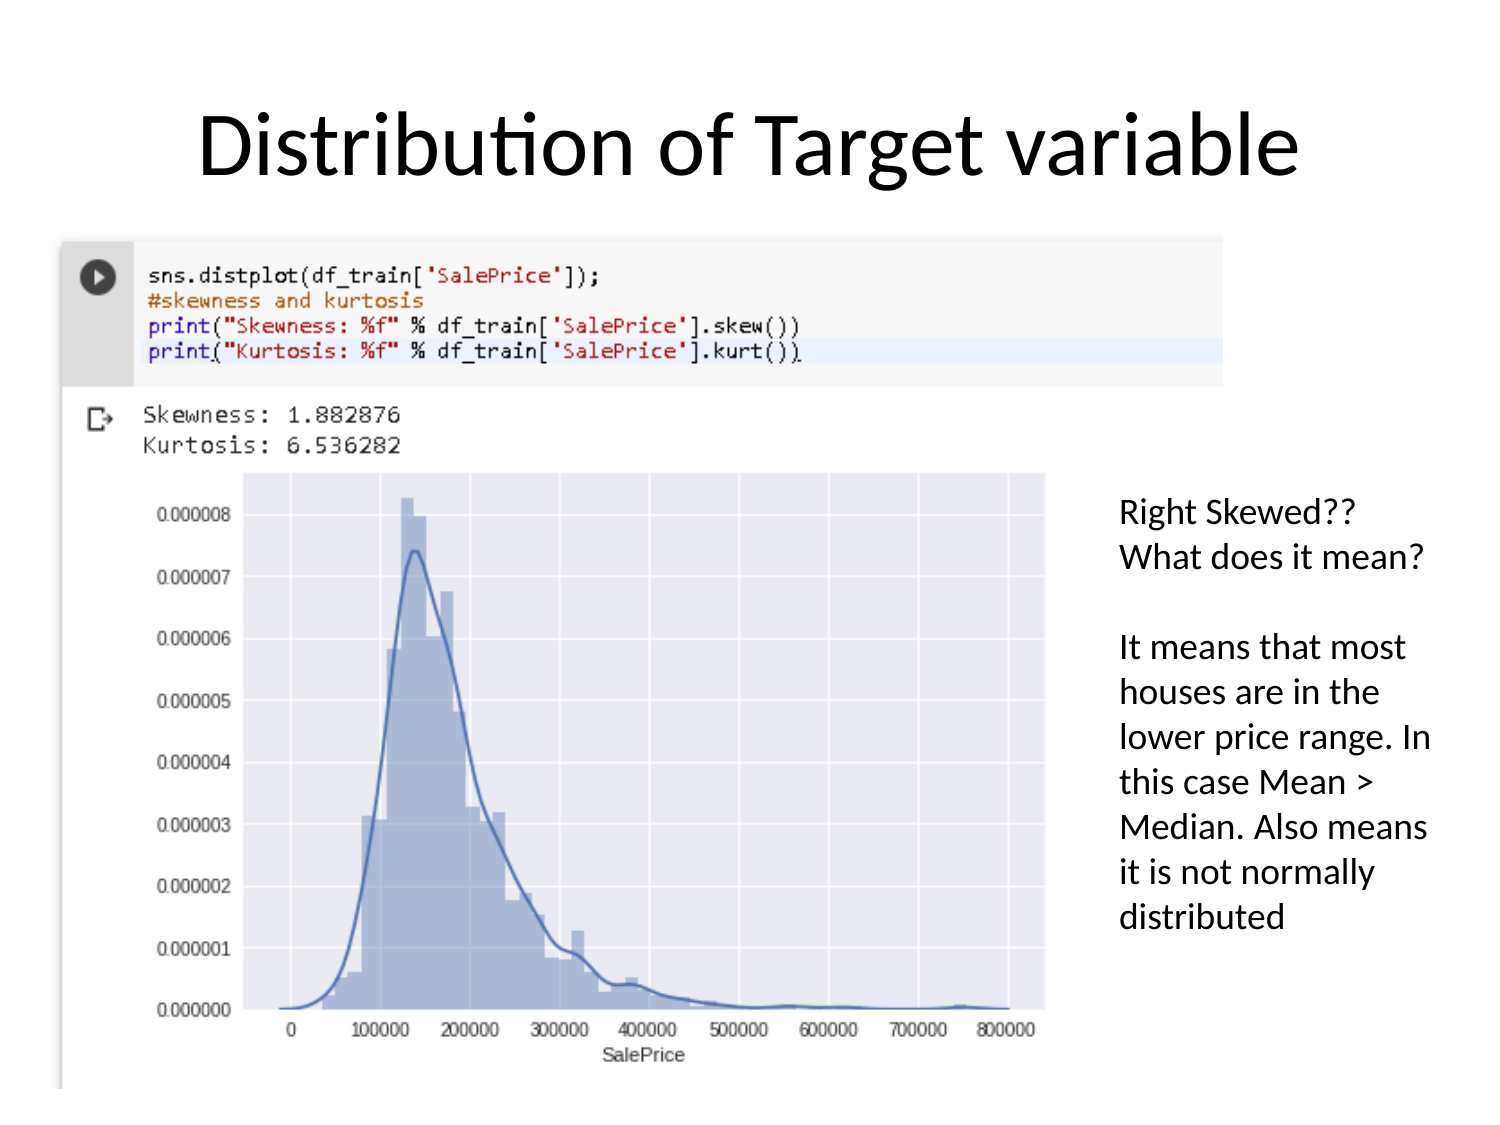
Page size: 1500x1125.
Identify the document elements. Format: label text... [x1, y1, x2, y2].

title Distribution of Target variable [75, 45, 1425, 233]
picture [40, 231, 1223, 1089]
text_box Right Skewed?? What does it mean? It means that most houses are in the lower price range. In this case Mean > Median. Also means it is not normally distributed [1228, 479, 1459, 945]
